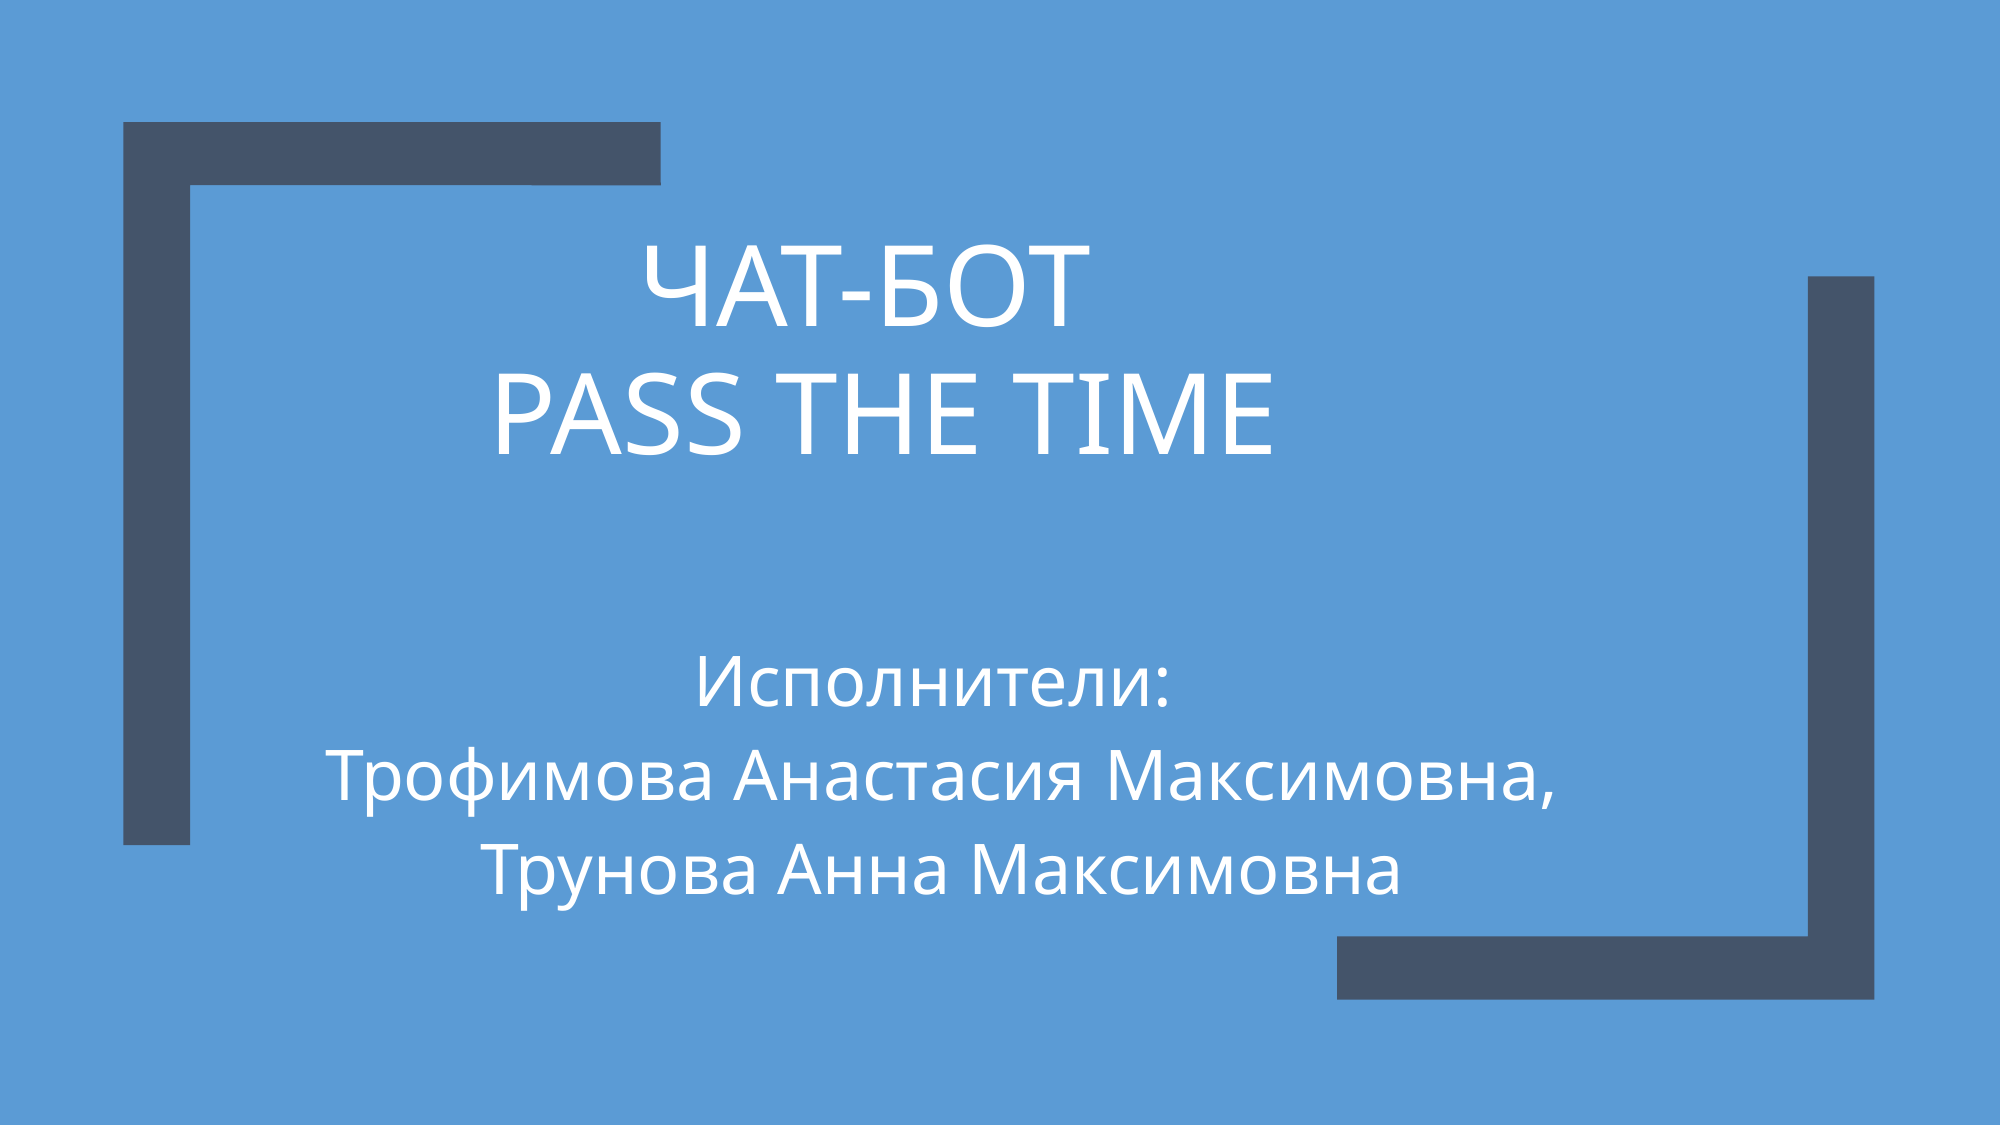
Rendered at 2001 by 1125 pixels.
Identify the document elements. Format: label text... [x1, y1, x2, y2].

subtitle Исполнители: Трофимова Анастасия Максимовна, Трунова Анна Максимовна [309, 619, 1576, 944]
title Чат-бот Pass the time [173, 125, 1857, 486]
